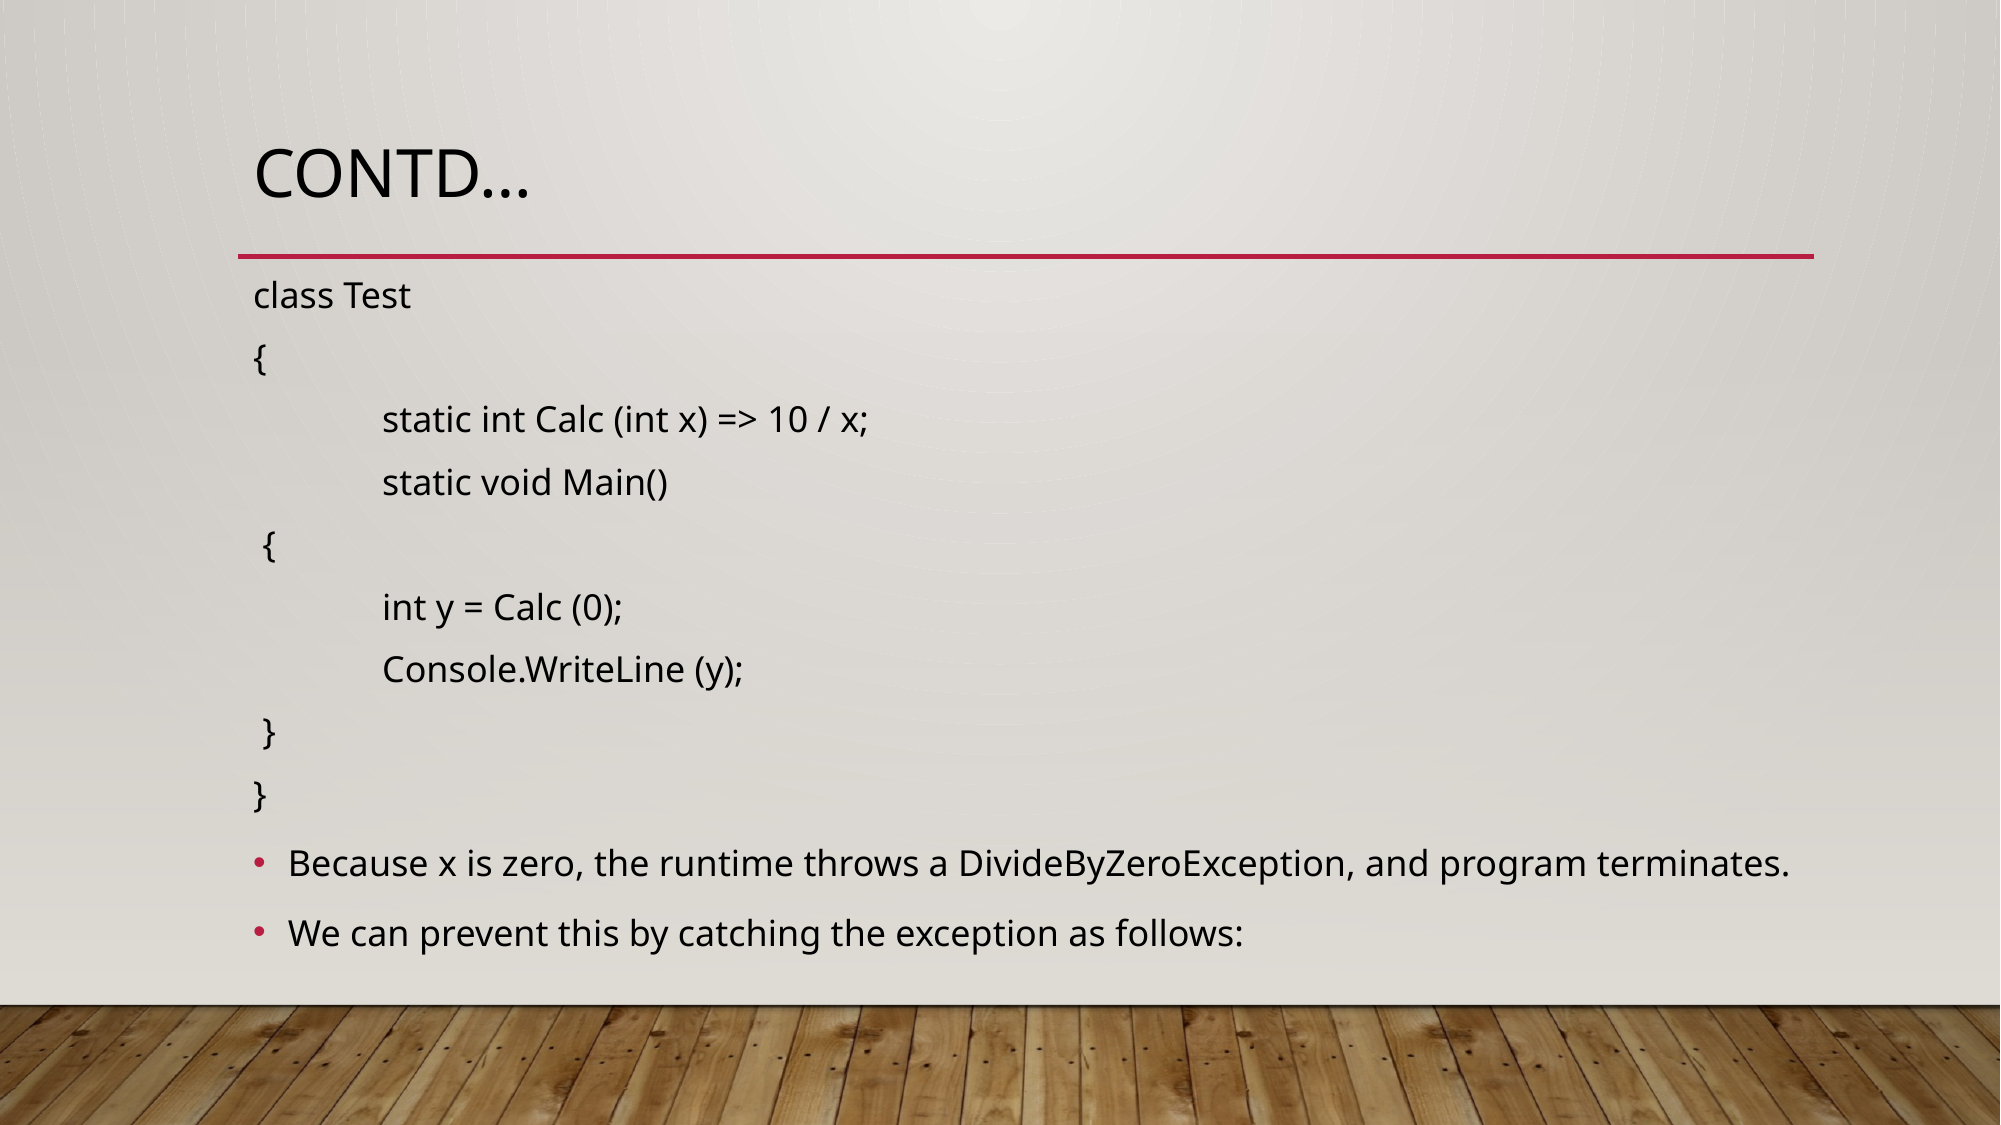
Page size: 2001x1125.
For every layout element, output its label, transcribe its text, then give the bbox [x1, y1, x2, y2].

title Contd… [238, 131, 1814, 256]
list class Test { static int Calc (int x) => 10 / x; static void Main() { int y = Calc (0); Console.WriteLine (y); } } Because x is zero, the runtime throws a DivideByZeroException, and program terminates. We can prevent this by catching the exception as follows: [238, 256, 1814, 1002]
picture [0, 1005, 2000, 1125]
